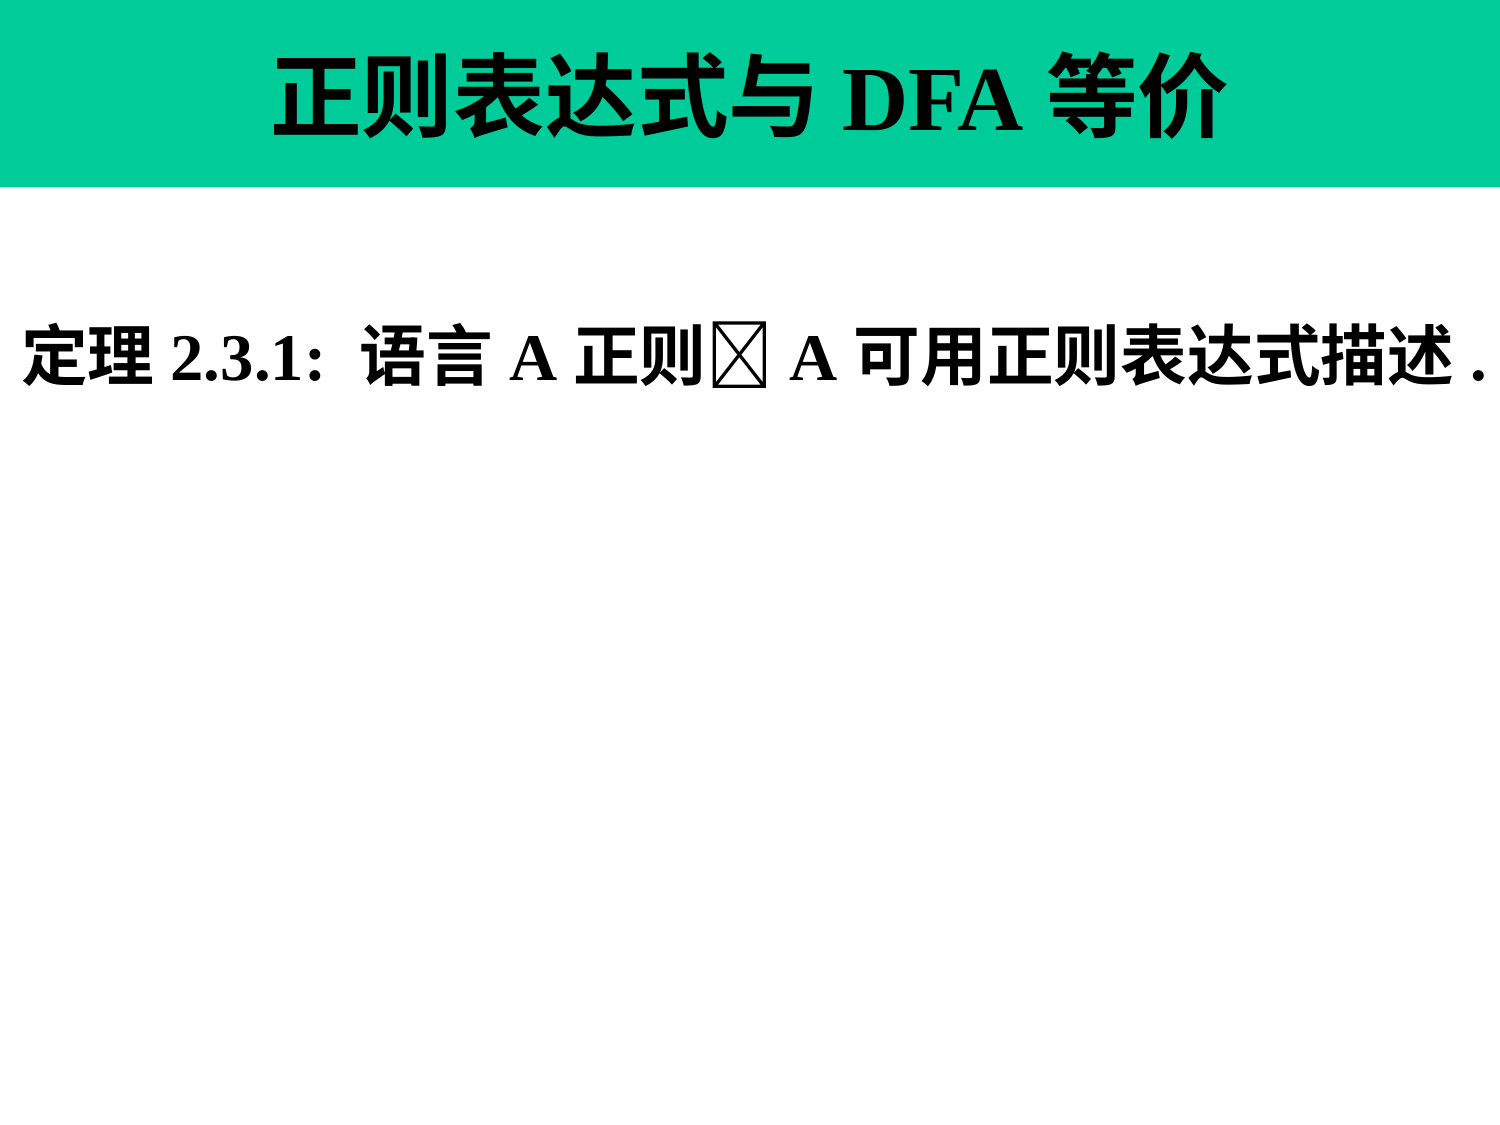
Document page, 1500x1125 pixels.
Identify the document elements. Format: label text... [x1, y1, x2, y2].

text_box 定理2.3.1: 语言A正则A可用正则表达式描述. [6, 290, 1500, 402]
title 正则表达式与DFA等价 [0, 0, 1500, 188]
